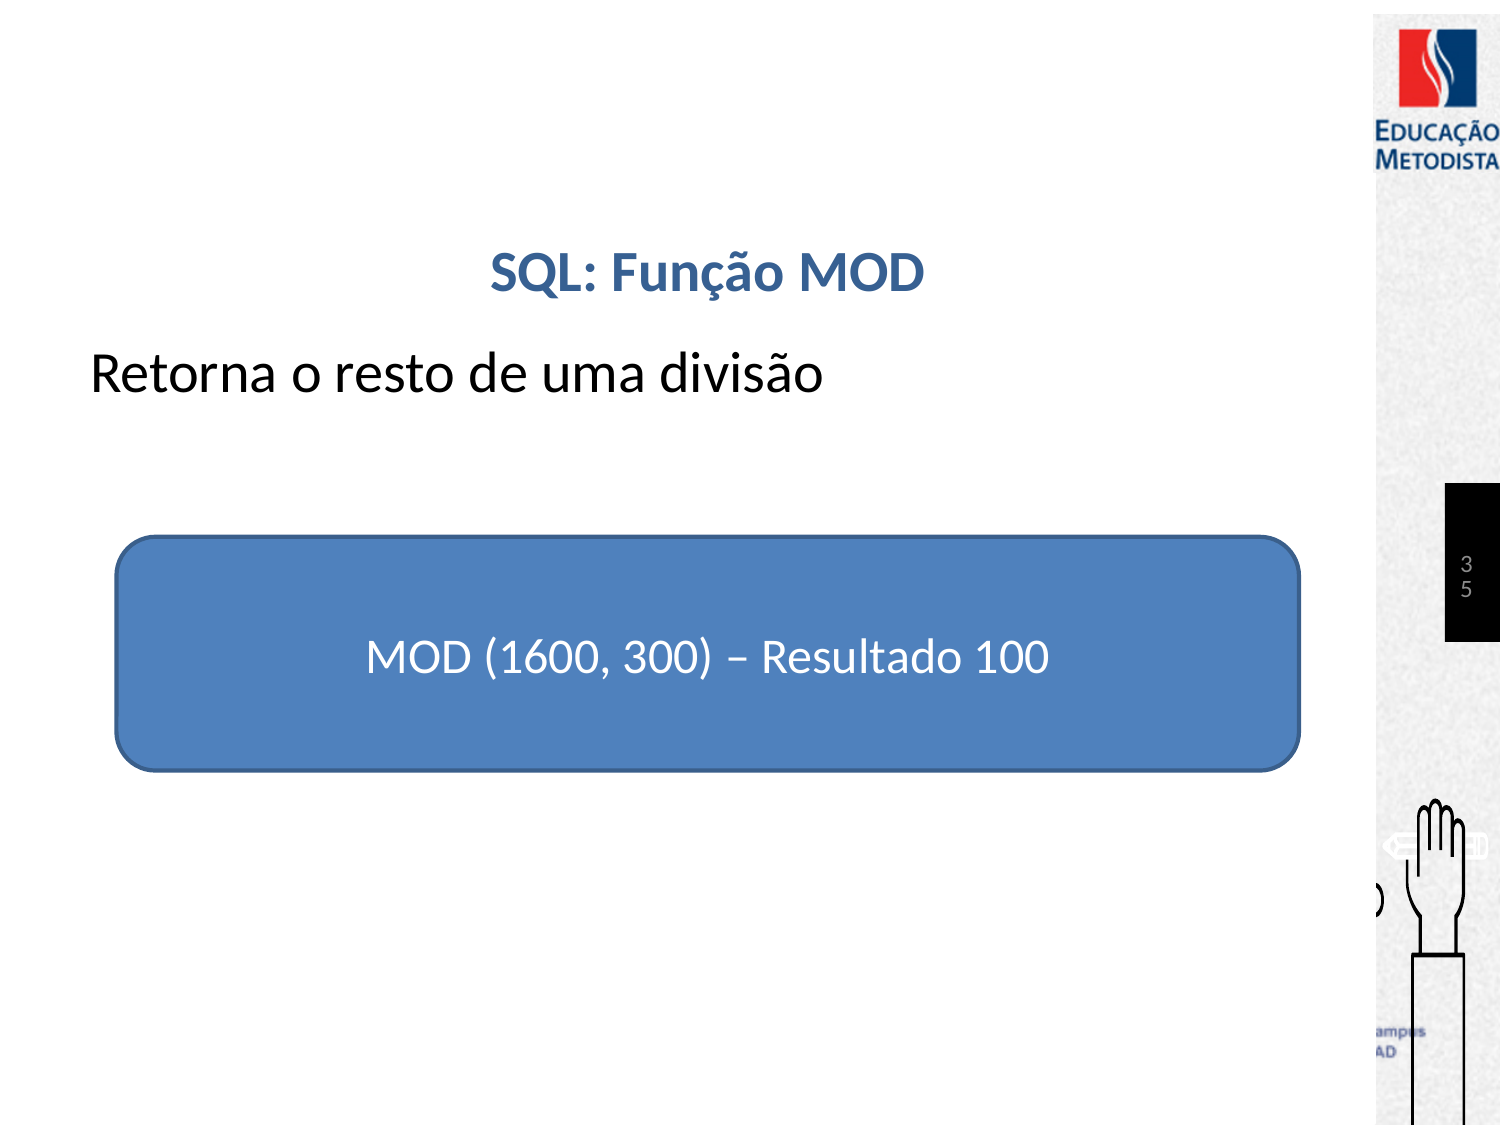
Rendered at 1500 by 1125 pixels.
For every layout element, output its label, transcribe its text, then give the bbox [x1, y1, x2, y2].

picture [1397, 838, 1417, 843]
picture [1409, 804, 1461, 952]
picture [1376, 889, 1381, 911]
text_box MOD (1600, 300) – Resultado 100 [114, 534, 1302, 773]
picture [1376, 173, 1500, 1125]
title SQL: Função MOD [75, 177, 1341, 319]
picture [1414, 958, 1462, 1125]
picture [1391, 841, 1396, 851]
list Retorna o resto de uma divisão [75, 318, 1310, 933]
slide_number 35 [1444, 482, 1500, 642]
picture [1466, 849, 1473, 855]
picture [1397, 849, 1417, 855]
picture [1481, 838, 1485, 855]
